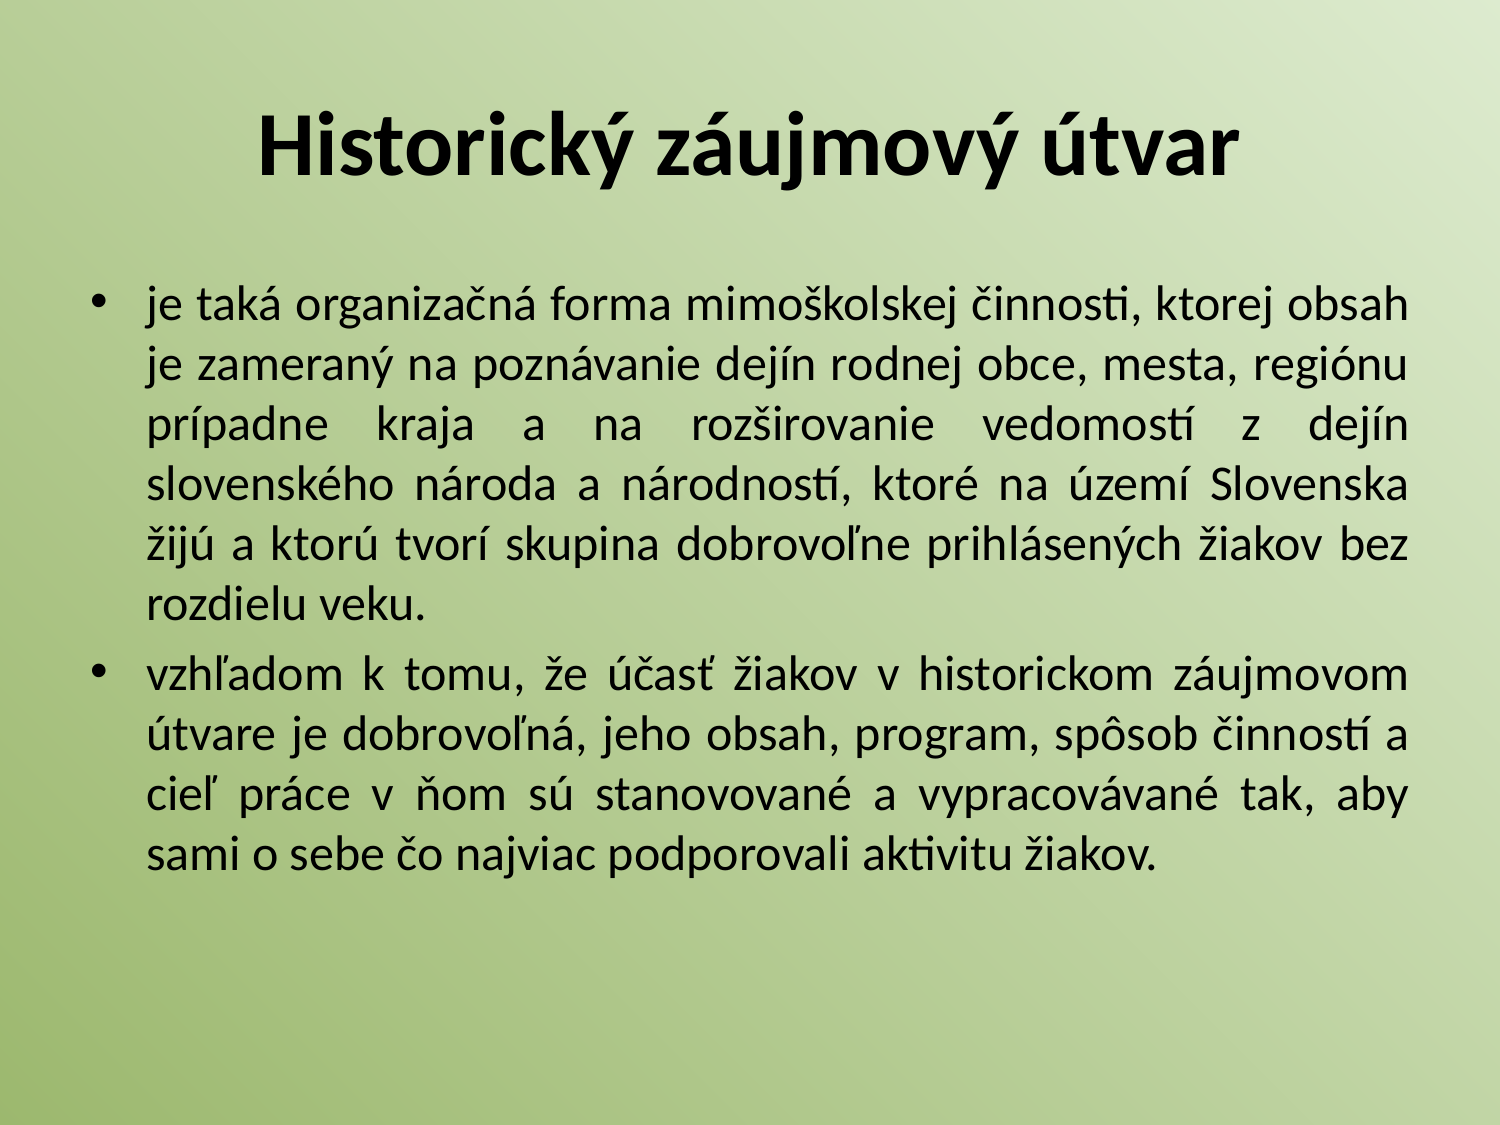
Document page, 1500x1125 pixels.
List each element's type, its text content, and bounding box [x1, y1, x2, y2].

title Historický záujmový útvar [75, 45, 1425, 233]
list je taká organizačná forma mimoškolskej činnosti, ktorej obsah je zameraný na poznávanie dejín rodnej obce, mesta, regiónu prípadne kraja a na rozširovanie vedomostí z dejín slovenského národa a národností, ktoré na území Slovenska žijú a ktorú tvorí skupina dobrovoľne prihlásených žiakov bez rozdielu veku. vzhľadom k tomu, že účasť žiakov v historickom záujmovom útvare je dobrovoľná, jeho obsah, program, spôsob činností a cieľ práce v ňom sú stanovované a vypracovávané tak, aby sami o sebe čo najviac podporovali aktivitu žiakov. [75, 262, 1425, 1005]
